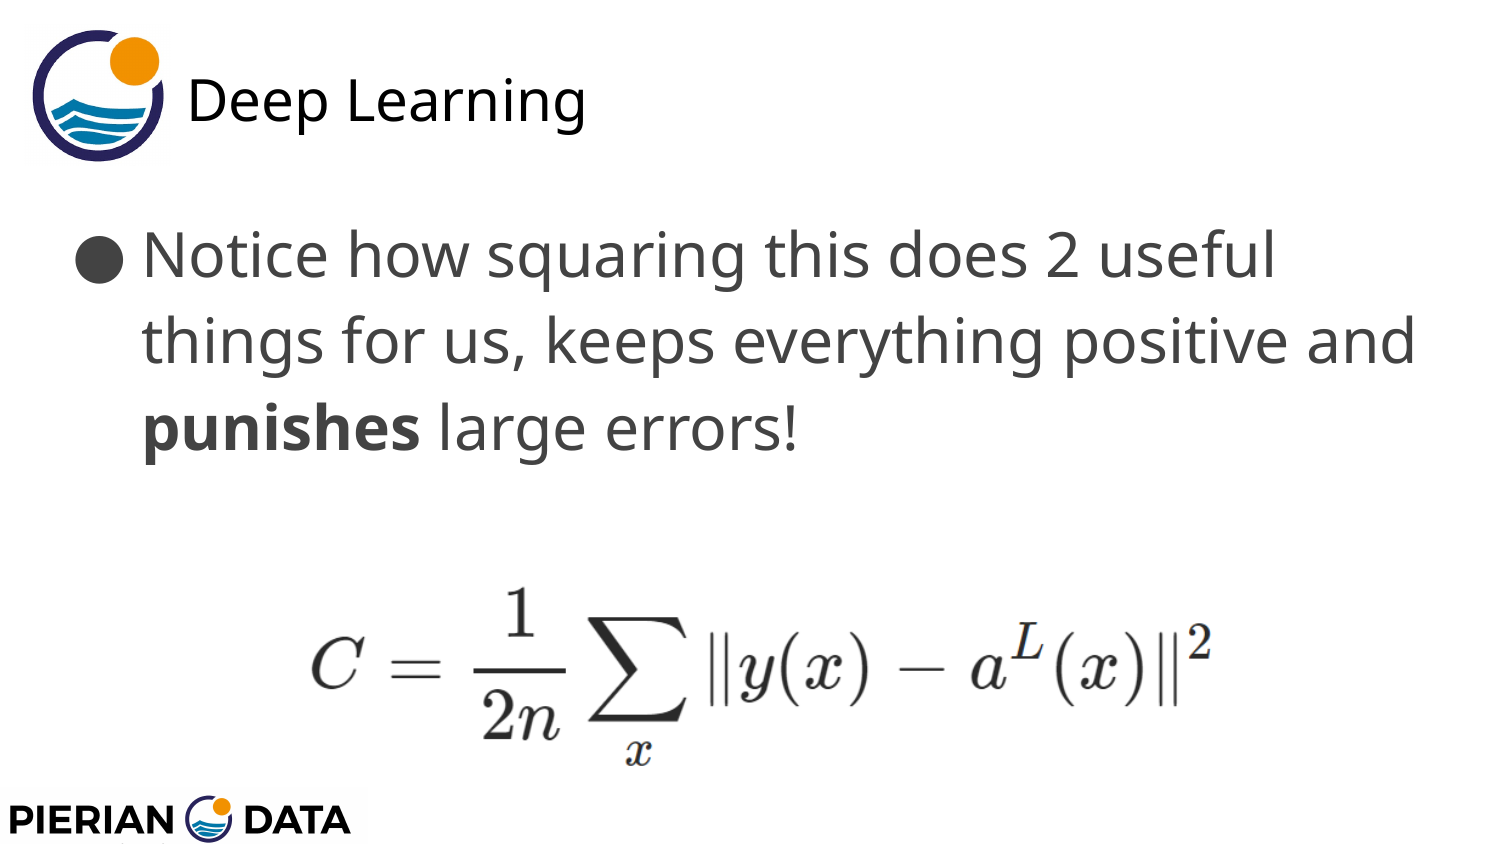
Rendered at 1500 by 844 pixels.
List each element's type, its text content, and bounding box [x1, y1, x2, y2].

picture [0, 504, 1222, 844]
title Deep Learning [176, 48, 1449, 143]
picture [24, 24, 172, 167]
list Notice how squaring this does 2 useful things for us, keeps everything positive and punishes large errors! [51, 189, 1449, 655]
